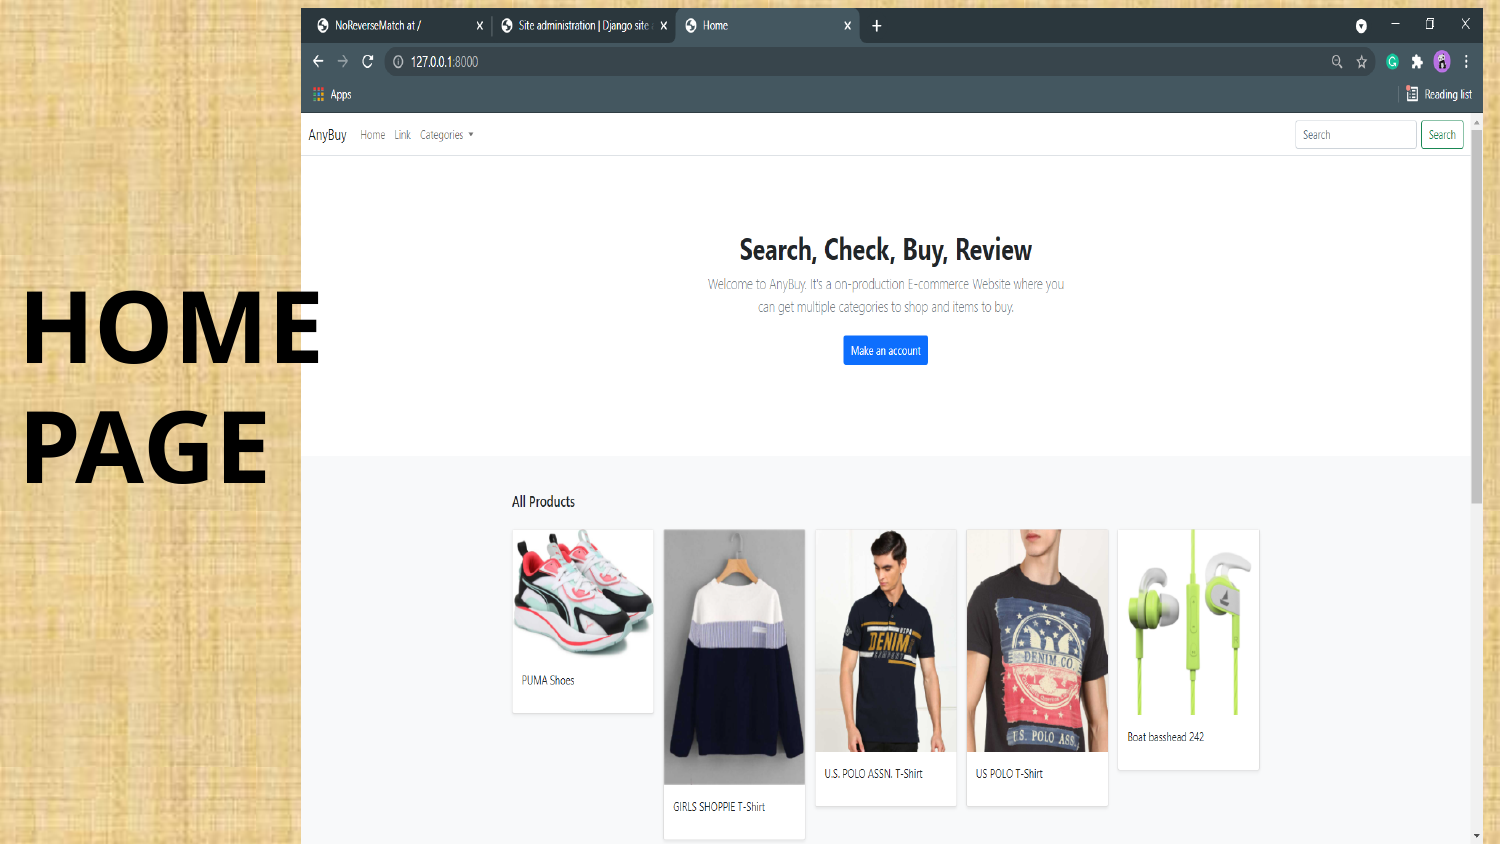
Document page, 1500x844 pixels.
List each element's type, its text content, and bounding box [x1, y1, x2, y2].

text_box HOME PAGE [3, 256, 295, 512]
picture [0, 0, 1500, 844]
